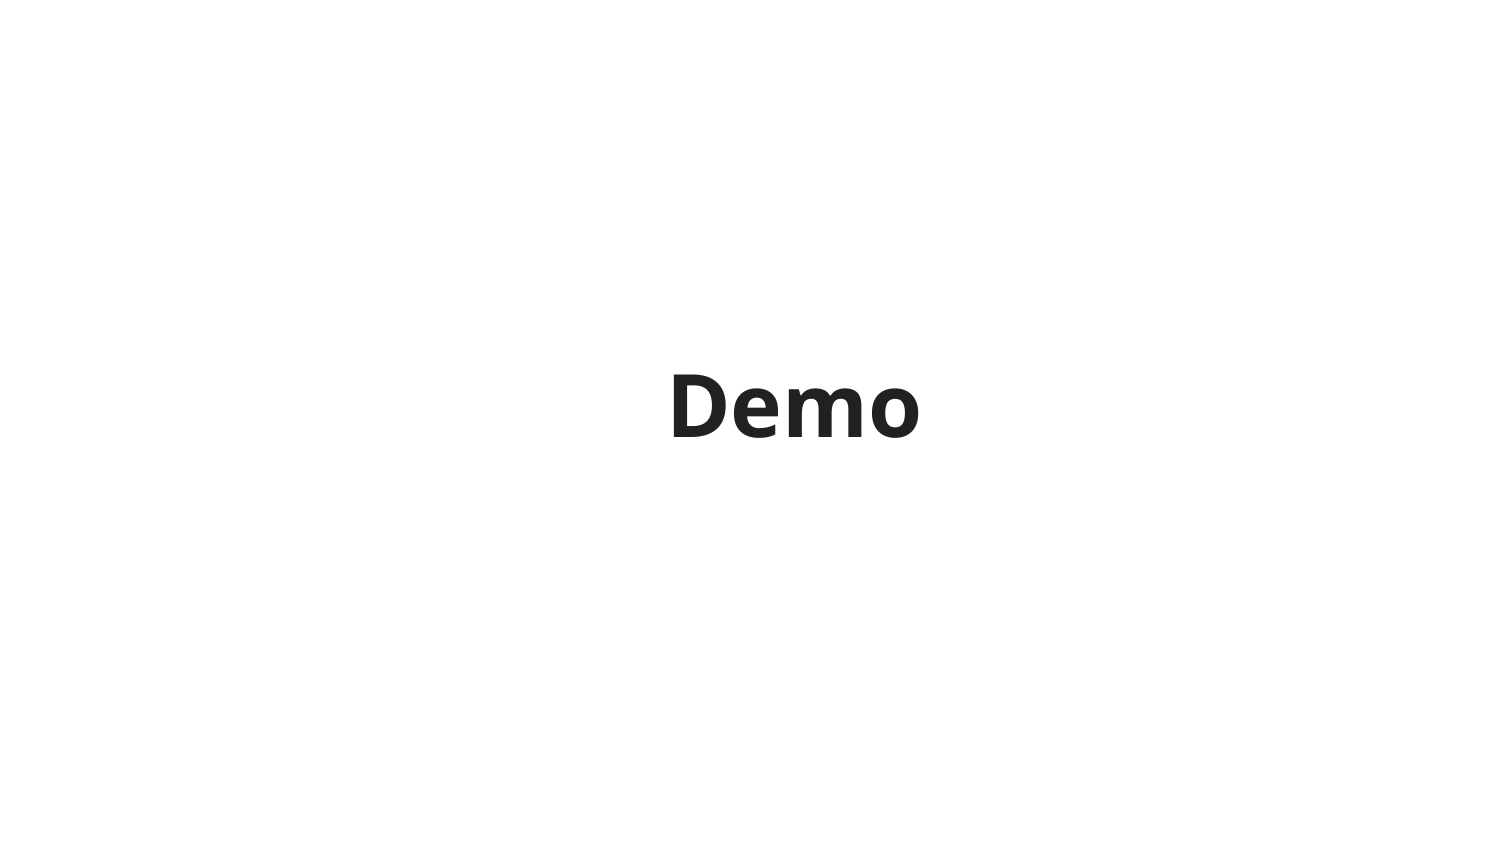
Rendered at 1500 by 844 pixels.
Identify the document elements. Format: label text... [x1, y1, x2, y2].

title Demo [51, 334, 1449, 467]
